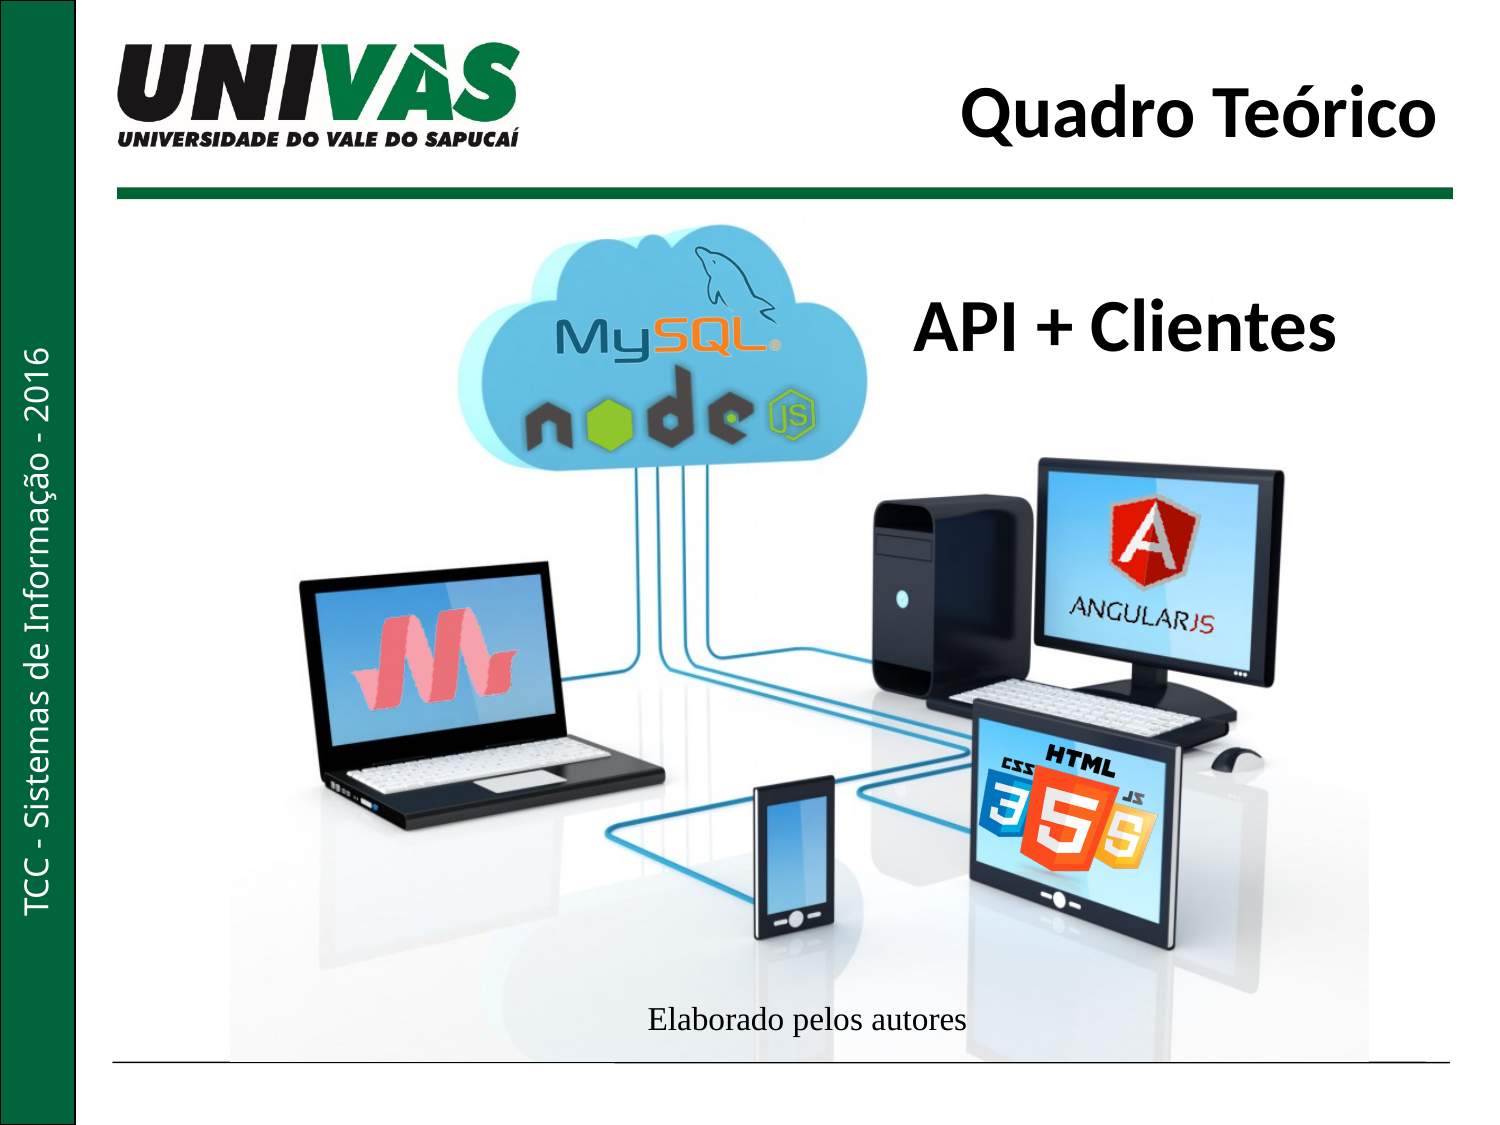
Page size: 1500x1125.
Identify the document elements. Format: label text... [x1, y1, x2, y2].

picture [117, 42, 520, 147]
title Quadro Teórico [539, 41, 1454, 173]
picture [229, 207, 1369, 1063]
